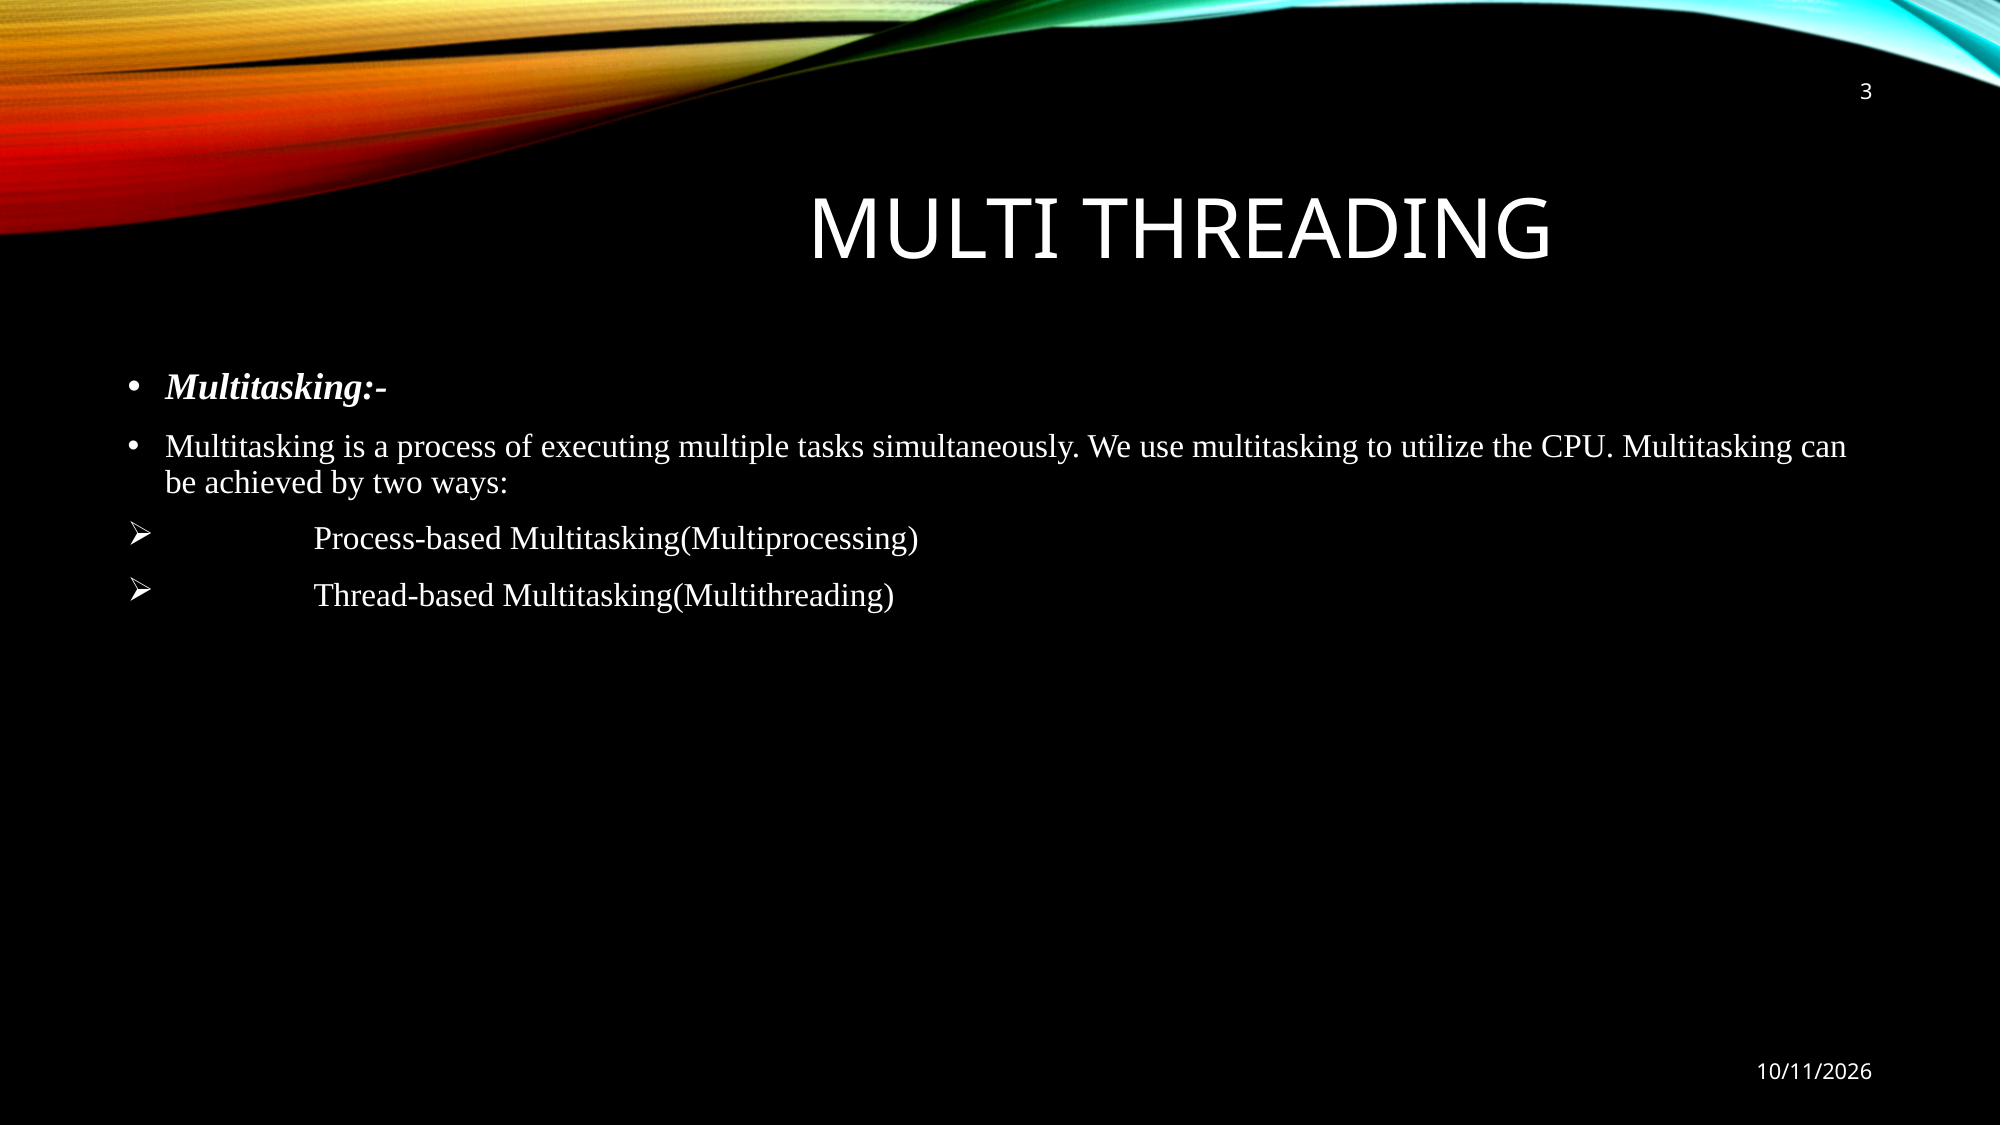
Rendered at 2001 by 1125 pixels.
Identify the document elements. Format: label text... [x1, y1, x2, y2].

list Multitasking:- Multitasking is a process of executing multiple tasks simultaneously. We use multitasking to utilize the CPU. Multitasking can be achieved by two ways: Process-based Multitasking(Multiprocessing) Thread-based Multitasking(Multithreading) [112, 360, 1888, 1021]
slide_number 3 [1437, 62, 1888, 123]
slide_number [1410, 1042, 1888, 1103]
picture [0, 0, 2000, 237]
title Multi Threading [474, 125, 1888, 338]
